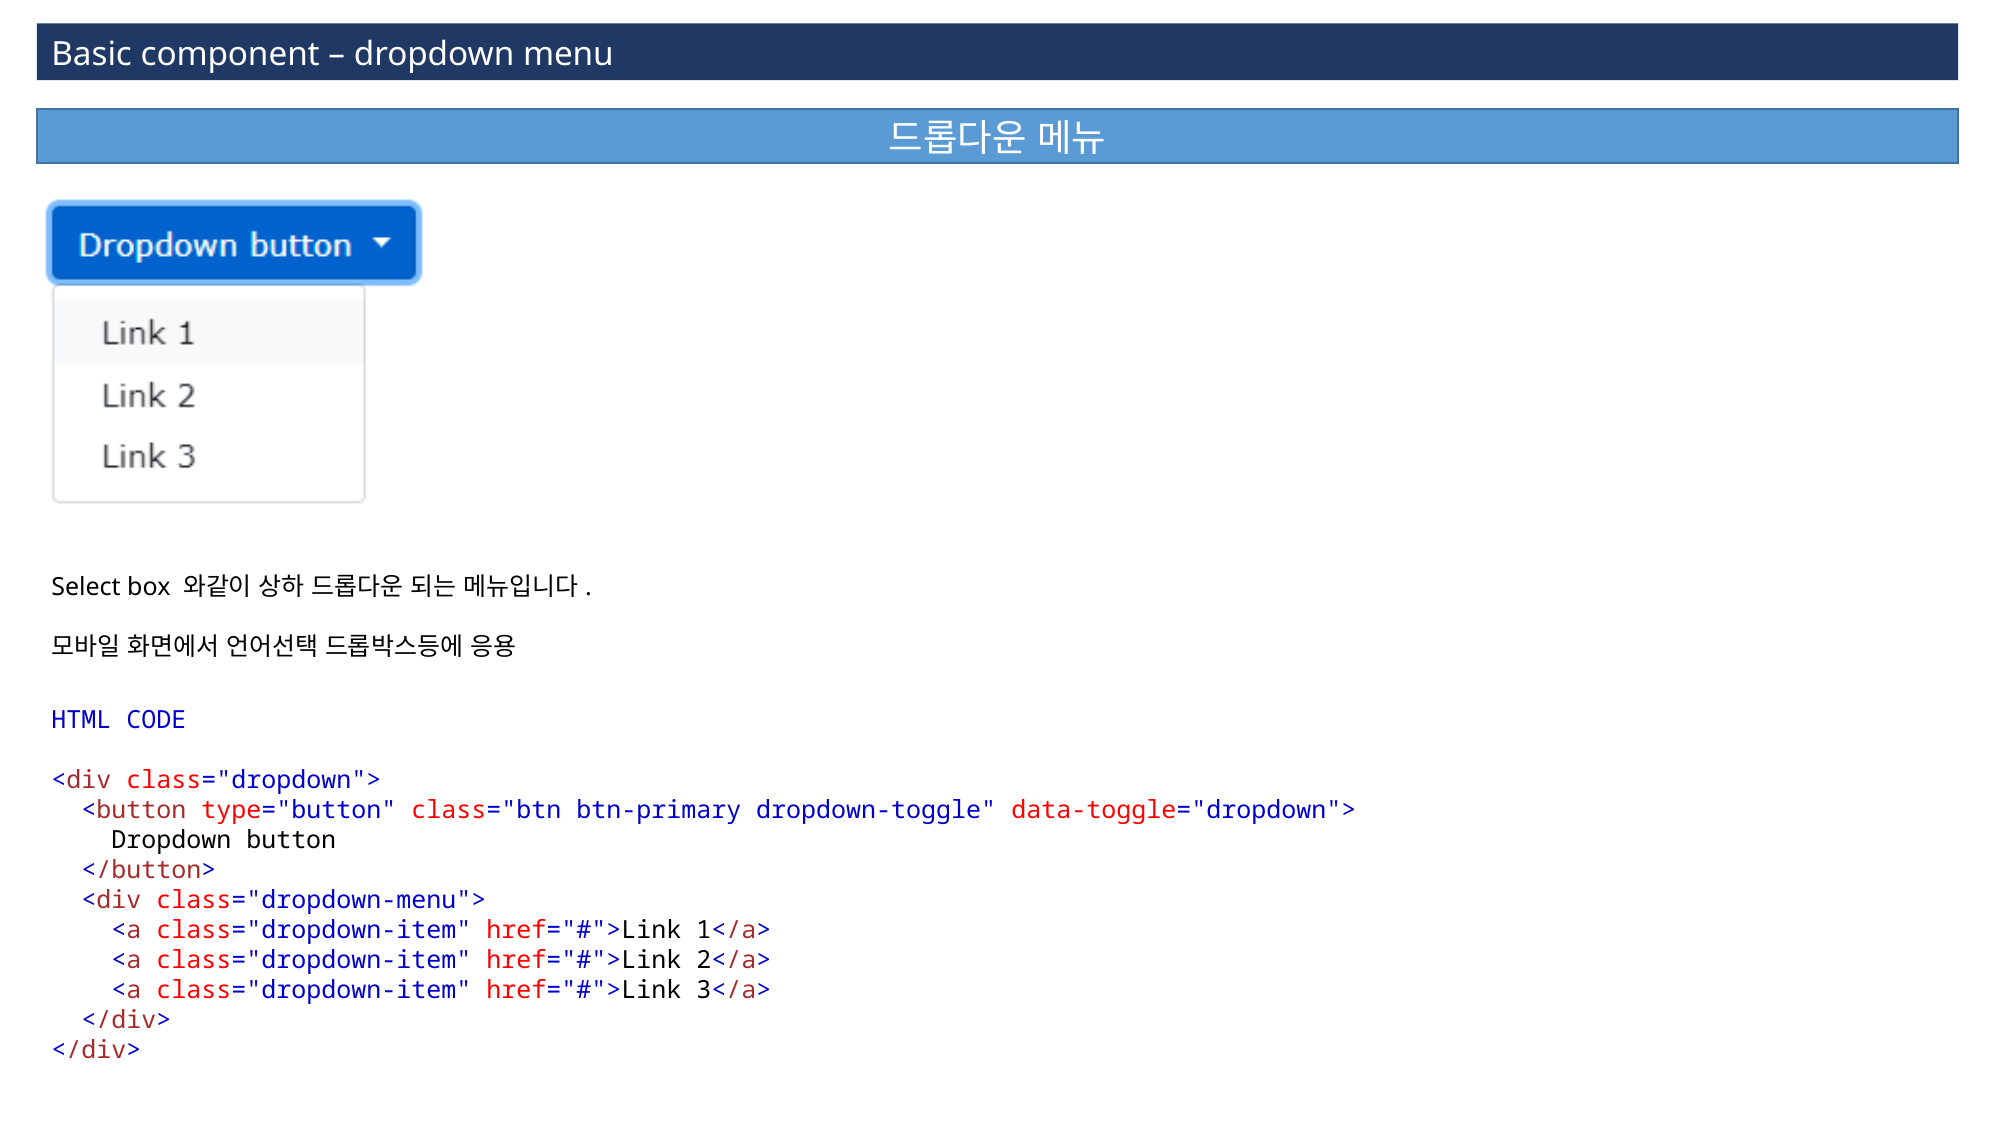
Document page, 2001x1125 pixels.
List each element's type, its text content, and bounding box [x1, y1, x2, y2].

text_box Select box 와같이 상하 드롭다운 되는 메뉴입니다. 모바일 화면에서 언어선택 드롭박스등에 응용 [36, 563, 1861, 668]
text_box 드롭다운 메뉴 [36, 108, 1959, 164]
text_box HTML CODE <div class="dropdown"> <button type="button" class="btn btn-primary dropdown-toggle" data-toggle="dropdown"> Dropdown button </button> <div class="dropdown-menu"> <a class="dropdown-item" href="#">Link 1</a> <a class="dropdown-item" href="#">Link 2</a> <a class="dropdown-item" href="#">Link 3</a> </div> </div> [36, 696, 1861, 1071]
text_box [36, 192, 431, 510]
text_box Basic component – dropdown menu [36, 22, 1959, 81]
